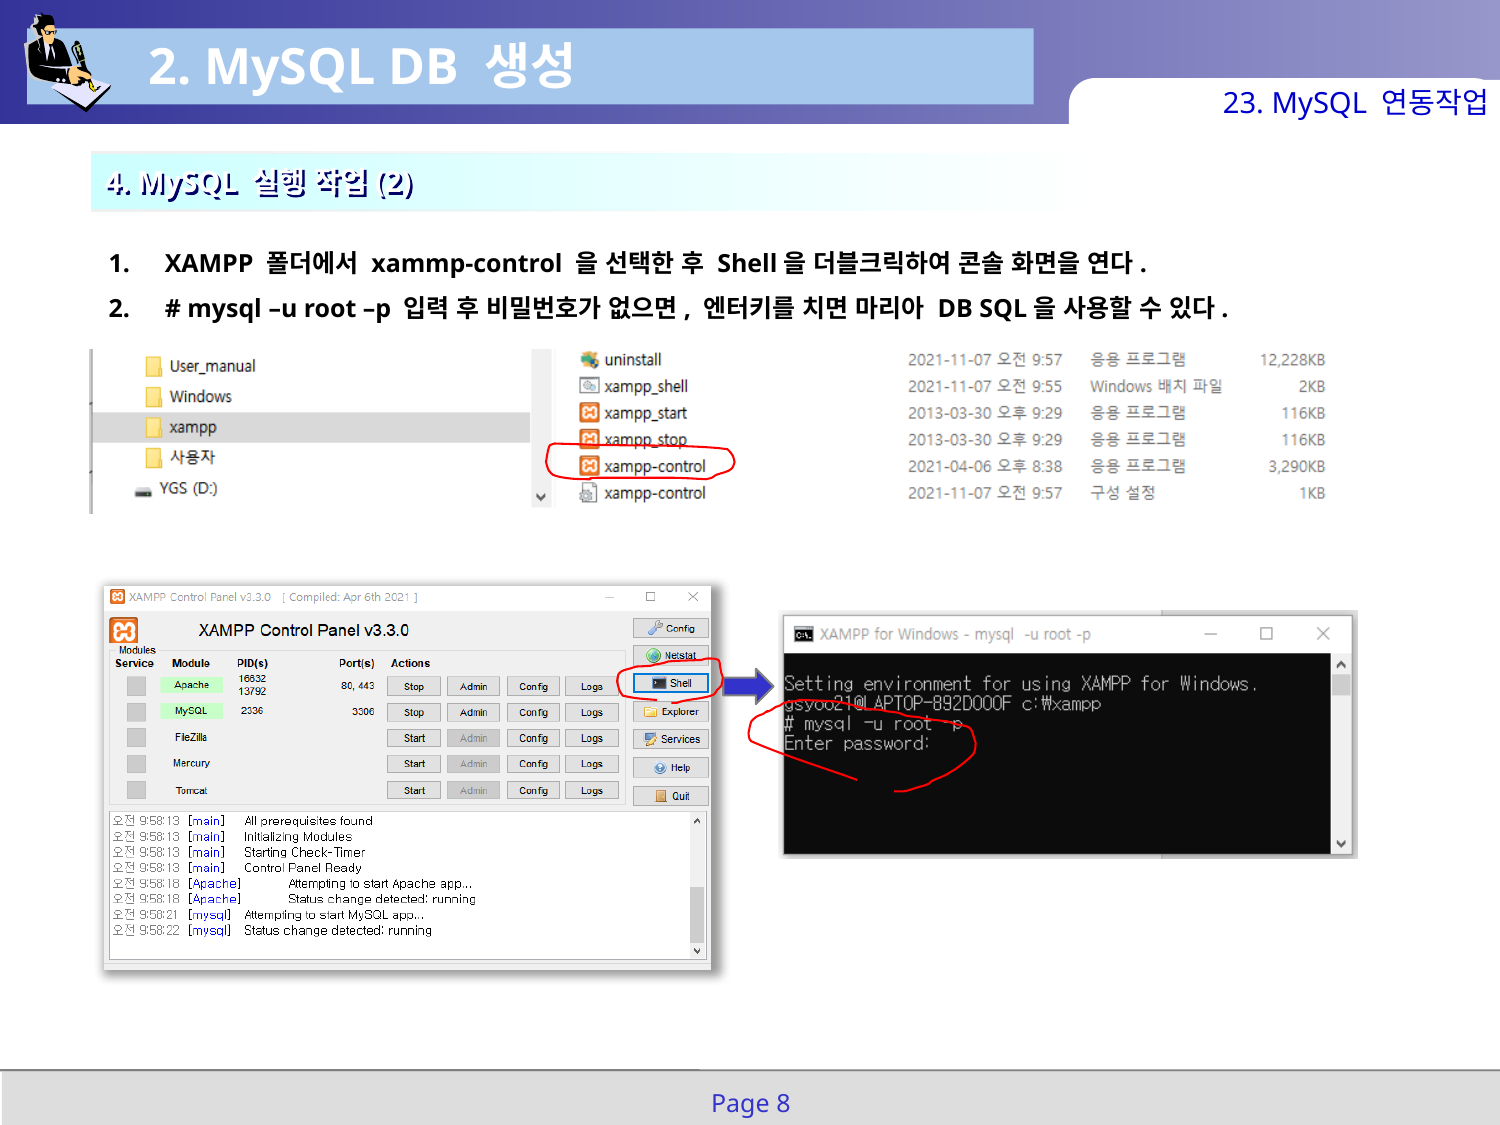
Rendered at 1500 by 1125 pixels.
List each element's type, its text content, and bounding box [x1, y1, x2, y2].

picture [778, 610, 1359, 859]
text_box XAMPP 폴더에서 xammp-control 을 선택한 후 Shell을 더블크릭하여 콘솔 화면을 연다. # mysql –u root –p 입력 후 비밀번호가 없으면, 엔터키를 치면 마리아 DB SQL을 사용할 수 있다. [93, 225, 1388, 330]
text_box [715, 658, 723, 694]
text_box 23. MySQL 연동작업 [1094, 78, 1496, 126]
text_box [748, 708, 773, 751]
text_box [723, 668, 773, 705]
picture [89, 349, 1371, 515]
slide_number Page 8 [682, 1079, 819, 1124]
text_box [89, 150, 1095, 213]
text_box 2. MySQL DB 생성 [133, 26, 880, 102]
picture [104, 586, 711, 970]
